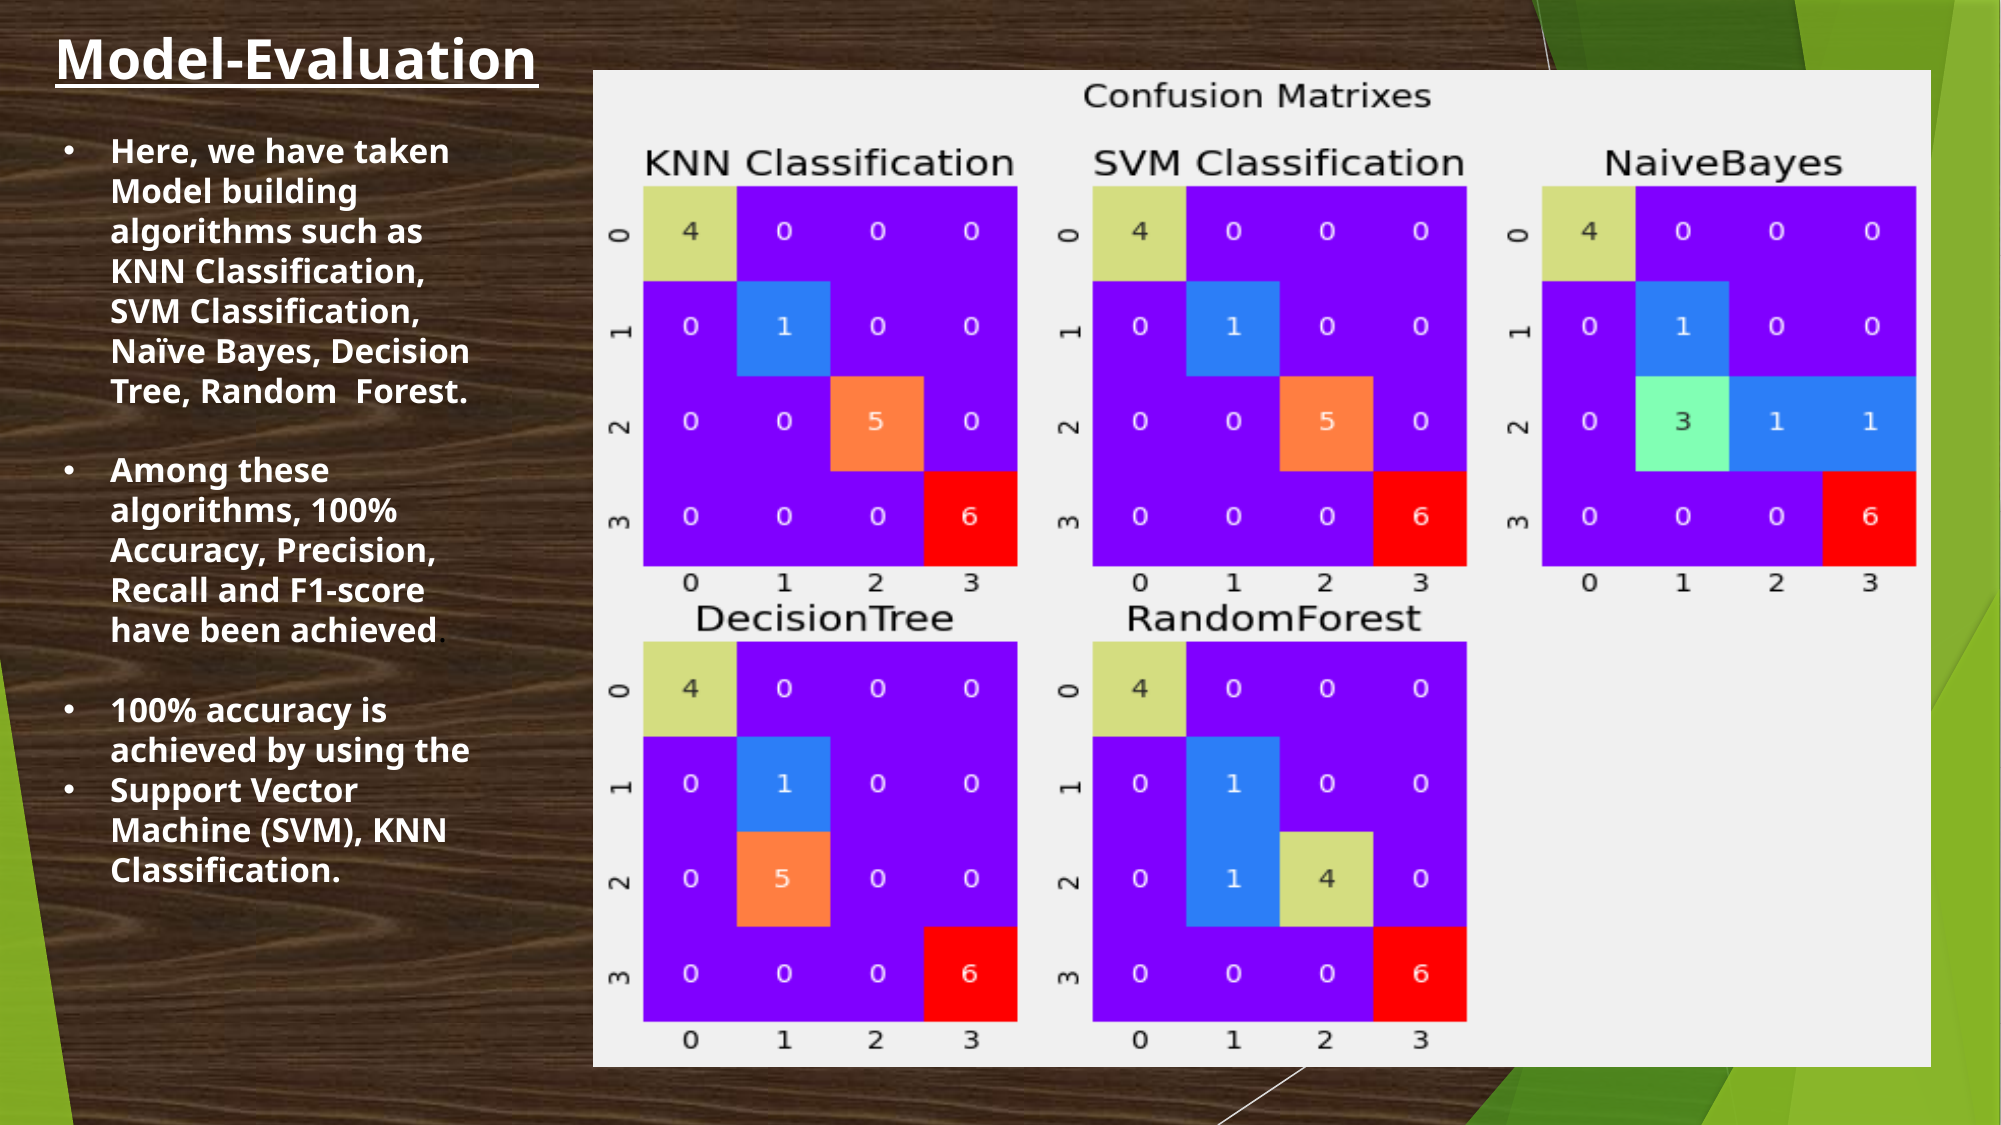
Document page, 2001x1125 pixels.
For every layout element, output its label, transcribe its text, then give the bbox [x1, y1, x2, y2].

picture [0, 0, 1931, 1125]
title Model-Evaluation [0, 16, 594, 133]
text_box Here, we have taken Model building algorithms such as KNN Classification, SVM Classification, Naïve Bayes, Decision Tree, Random Forest. Among these algorithms, 100% Accuracy, Precision, Recall and F1-score have been achieved. 100% accuracy is achieved by using the Support Vector Machine (SVM), KNN Classification. [48, 133, 507, 897]
